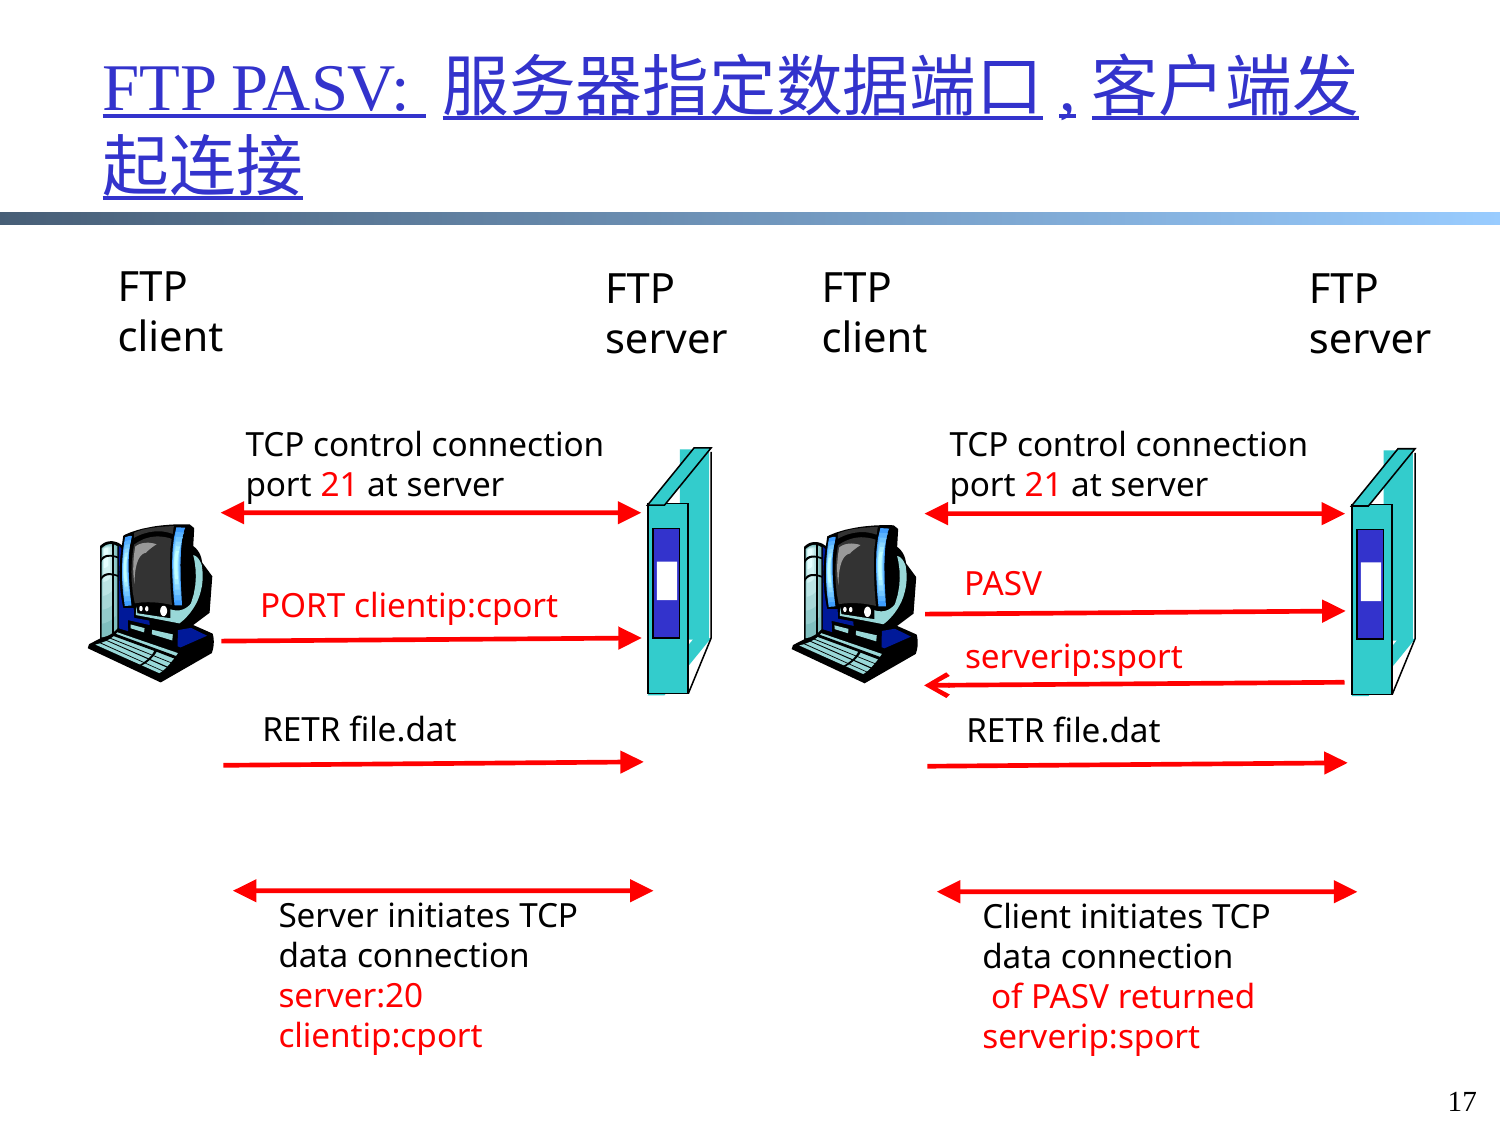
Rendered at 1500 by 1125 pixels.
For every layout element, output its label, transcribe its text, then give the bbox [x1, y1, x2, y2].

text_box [87, 252, 745, 1064]
text_box 17 [1432, 1050, 1500, 1125]
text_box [791, 252, 1449, 1065]
title FTP PASV: 服务器指定数据端口,客户端发起连接 [87, 29, 1436, 218]
